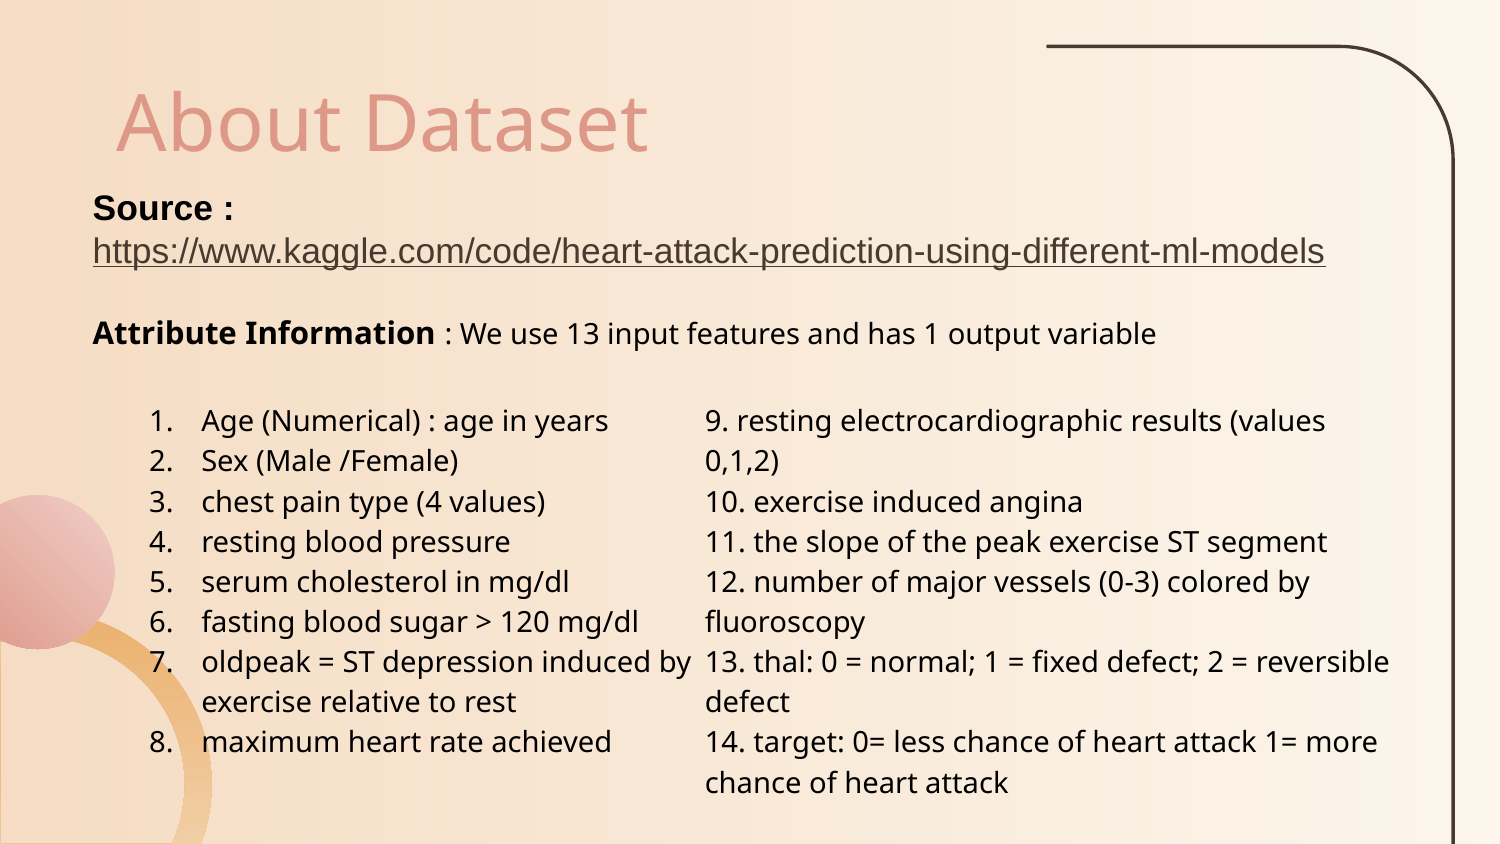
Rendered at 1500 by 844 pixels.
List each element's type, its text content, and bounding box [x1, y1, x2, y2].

title About Dataset [101, 72, 1399, 167]
text_box Age (Numerical) : age in years Sex (Male /Female) chest pain type (4 values) resting blood pressure serum cholesterol in mg/dl fasting blood sugar > 120 mg/dl oldpeak = ST depression induced by exercise relative to rest maximum heart rate achieved [111, 382, 689, 774]
text_box 9. resting electrocardiographic results (values 0,1,2) 10. exercise induced angina 11. the slope of the peak exercise ST segment 12. number of major vessels (0-3) colored by fluoroscopy 13. thal: 0 = normal; 1 = fixed defect; 2 = reversible defect 14. target: 0= less chance of heart attack 1= more chance of heart attack [689, 382, 1422, 814]
text_box Source : https://www.kaggle.com/code/heart-attack-prediction-using-different-ml-models Attribute Information : We use 13 input features and has 1 output variable [77, 170, 1399, 366]
